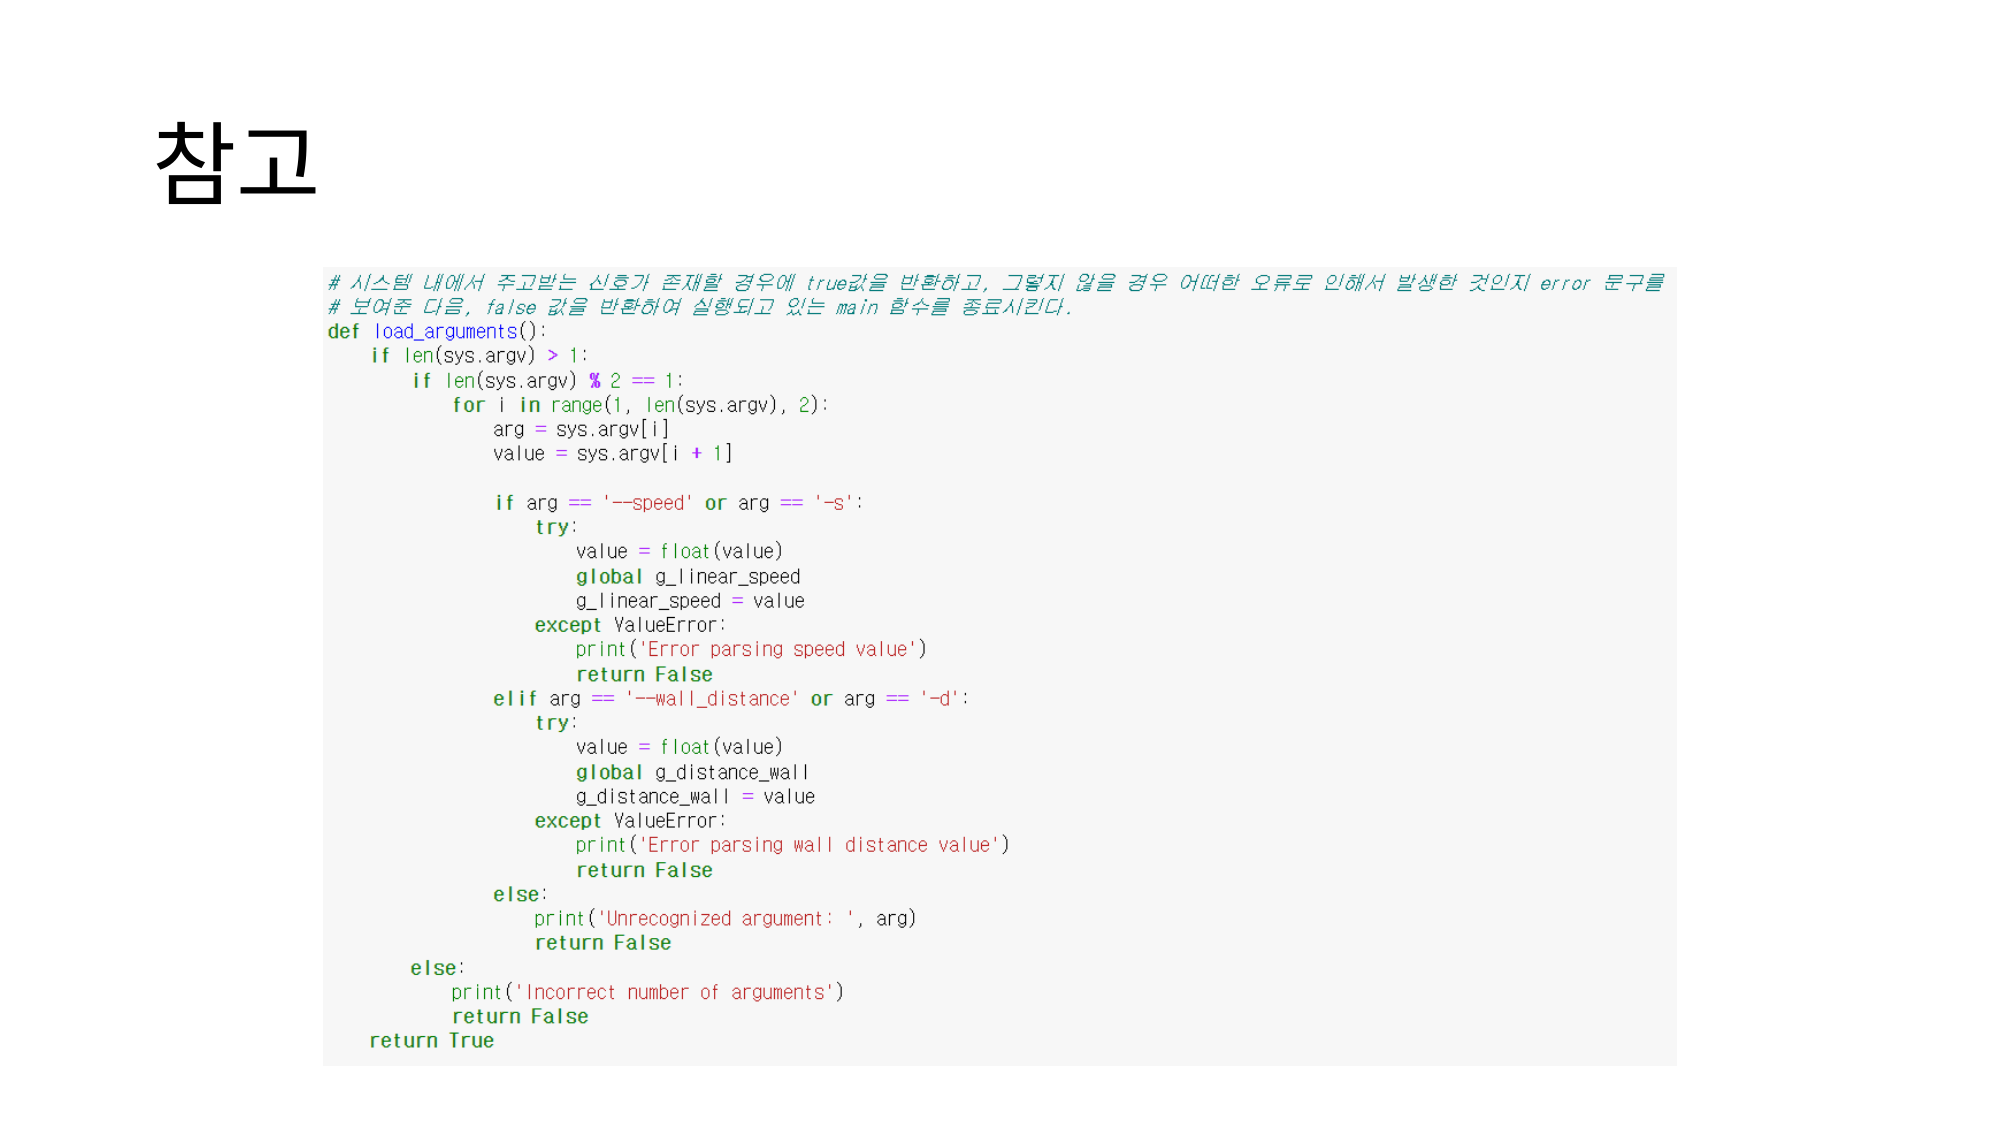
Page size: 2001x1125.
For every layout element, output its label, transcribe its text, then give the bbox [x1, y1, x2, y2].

title 참고 [137, 59, 1863, 278]
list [323, 267, 1677, 1066]
